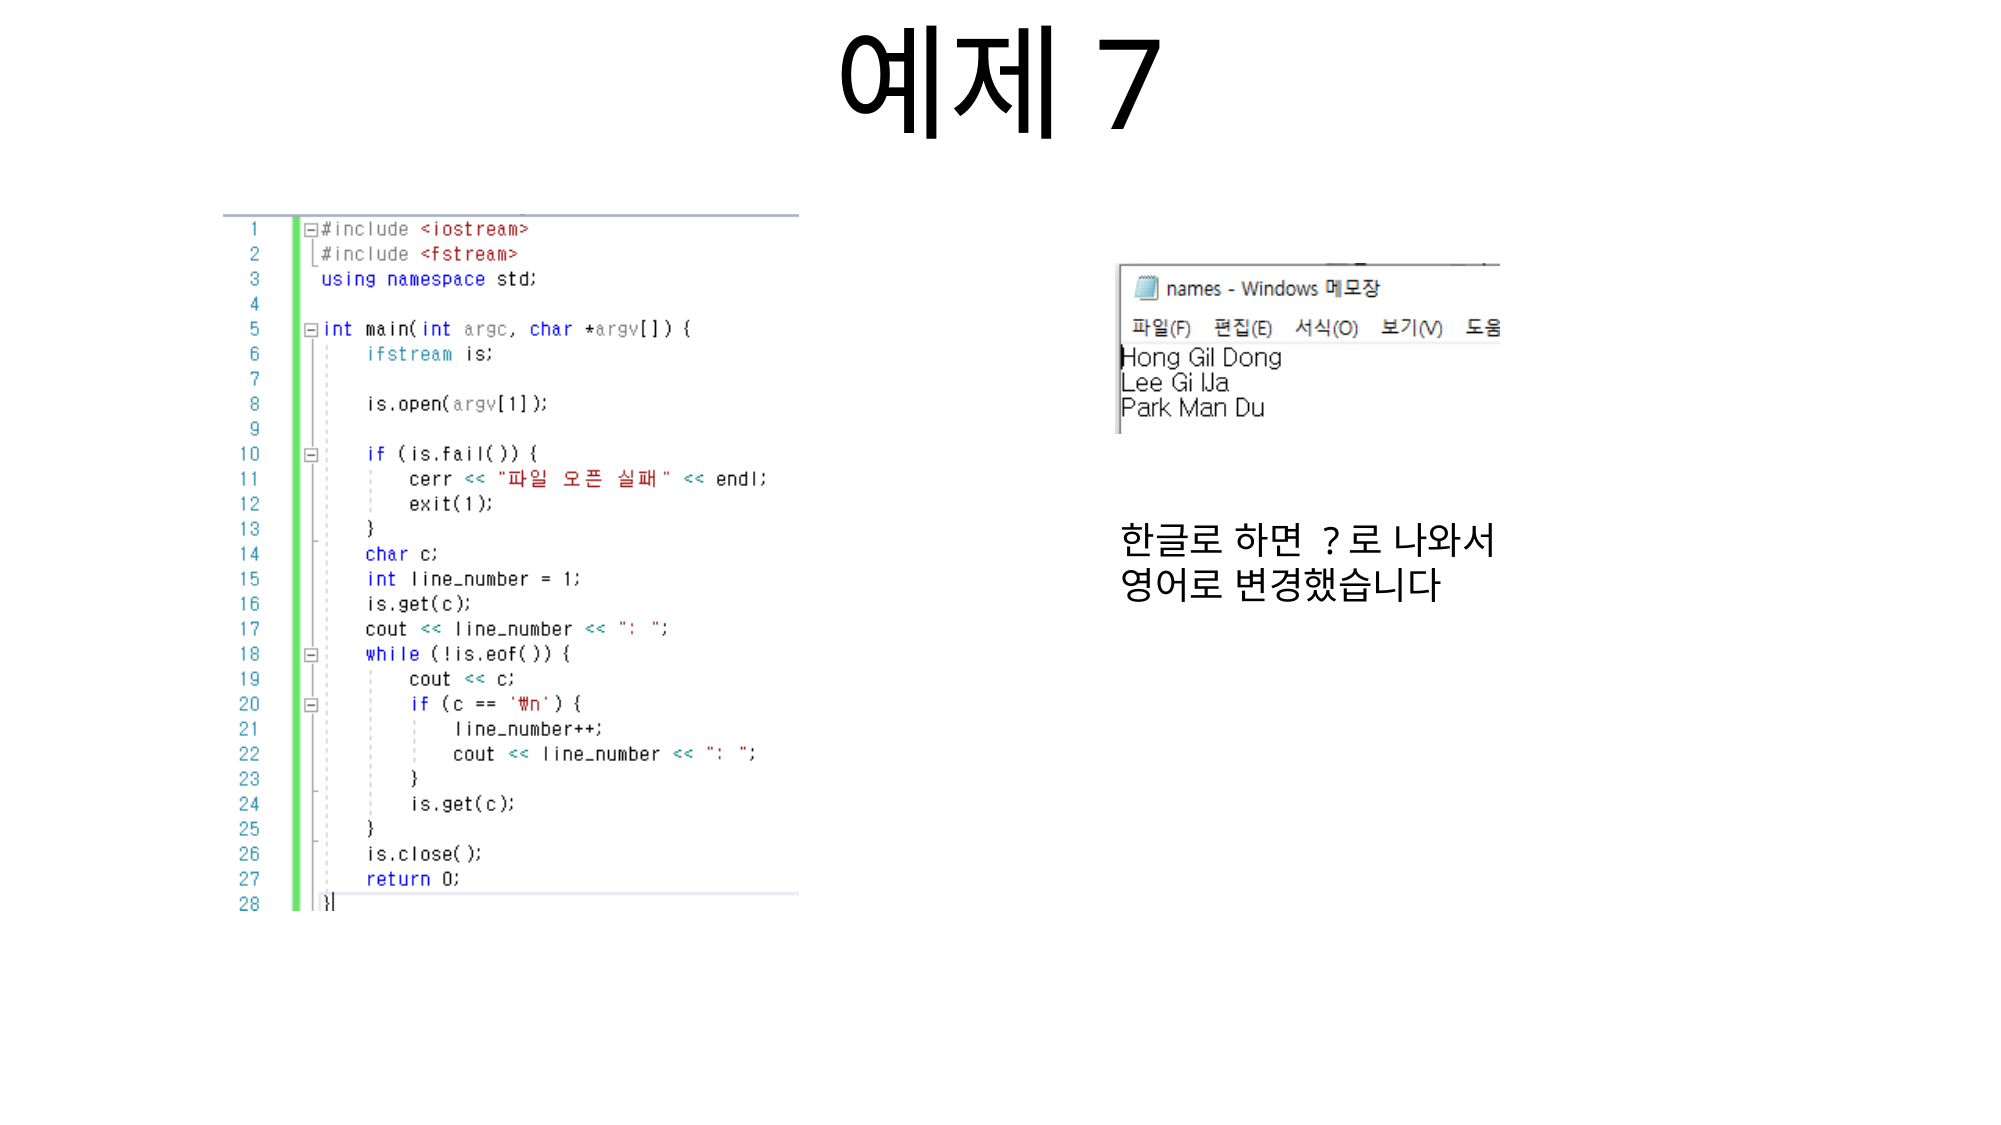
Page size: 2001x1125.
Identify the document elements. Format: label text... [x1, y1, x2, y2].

picture [223, 213, 799, 911]
picture [1115, 263, 1500, 434]
title 예제7 [249, 0, 1750, 165]
text_box 한글로 하면 ?로 나와서 영어로 변경했습니다 [1106, 509, 1569, 615]
